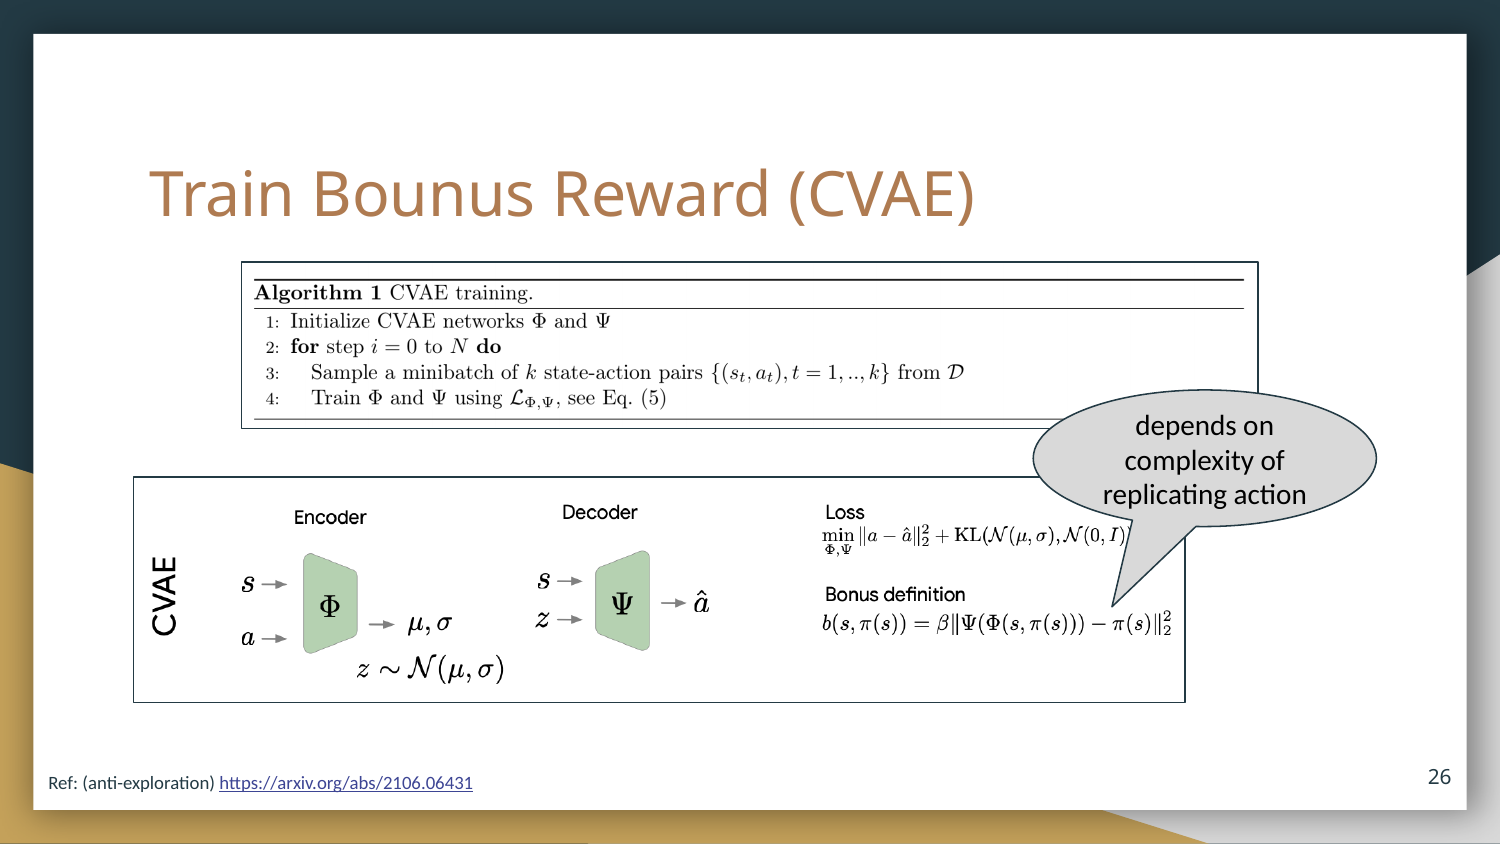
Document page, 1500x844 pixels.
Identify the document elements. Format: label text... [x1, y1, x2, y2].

picture [134, 477, 1185, 703]
text_box Ref: (anti-exploration) https://arxiv.org/abs/2106.06431 [33, 756, 687, 800]
picture [242, 262, 1258, 429]
text_box depends on complexity of replicating action [1033, 394, 1377, 535]
title Train Bounus Reward (CVAE) [134, 138, 1366, 296]
slide_number ‹#› [1376, 745, 1467, 810]
